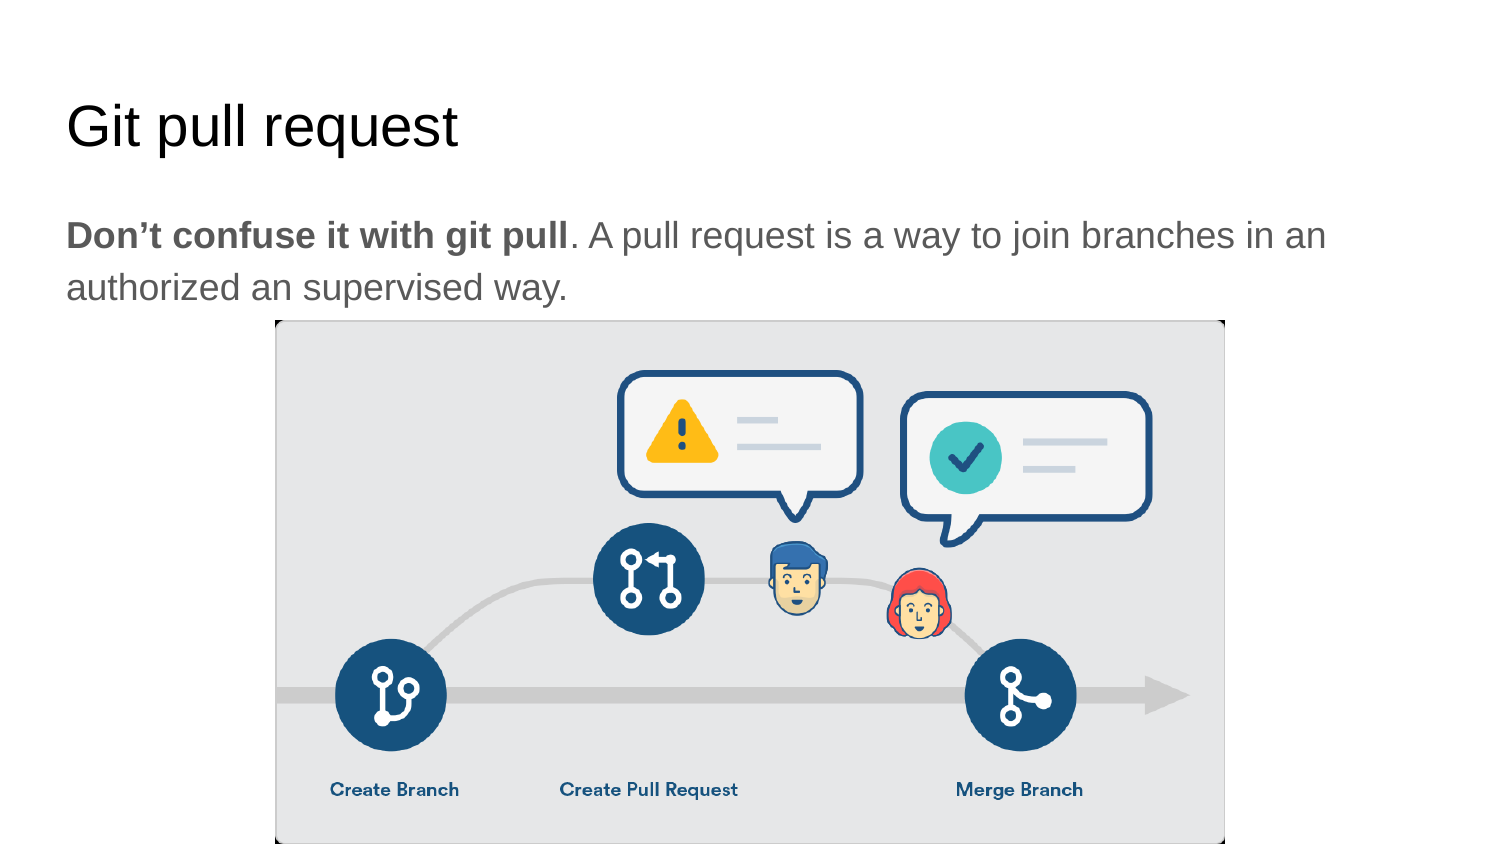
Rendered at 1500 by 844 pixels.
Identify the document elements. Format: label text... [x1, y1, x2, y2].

picture [275, 320, 1225, 844]
list Don’t confuse it with git pull. A pull request is a way to join branches in an authorized an supervised way. [51, 189, 1449, 750]
title Git pull request [51, 72, 1449, 167]
